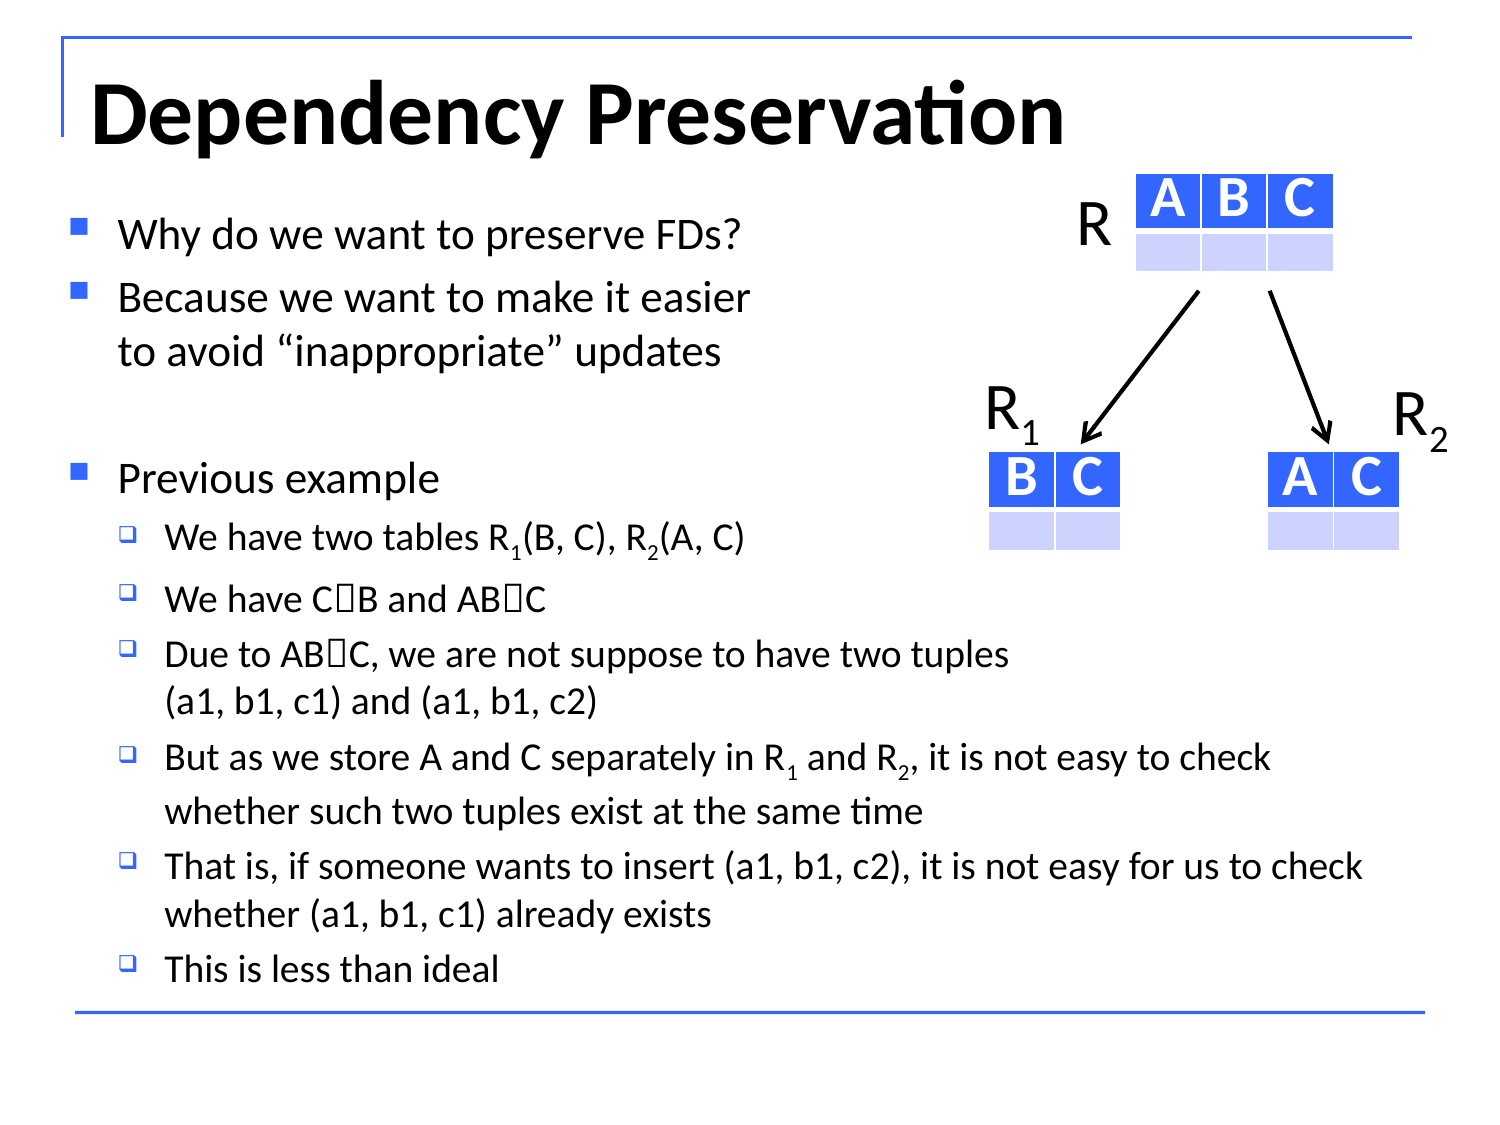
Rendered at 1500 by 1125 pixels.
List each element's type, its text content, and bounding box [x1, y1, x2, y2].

table_header A [1136, 174, 1200, 228]
table_cell [1334, 512, 1399, 550]
table_header C [1334, 452, 1399, 507]
text_box R1 [969, 355, 1055, 461]
text_box R [1061, 171, 1128, 266]
table_cell [1202, 234, 1266, 271]
title Dependency Preservation [74, 45, 1426, 233]
table_cell [1136, 234, 1200, 271]
list Why do we want to preserve FDs? Because we want to make it easier to avoid “inappropriate” updates Previous example We have two tables R1(B, C), R2(A, C) We have CB and ABC Due to ABC, we are not suppose to have two tuples (a1, b1, c1) and (a1, b1, c2) But as we store A and C separately in R1 and R2, it is not easy to check whether such two tuples exist at the same time That is, if someone wants to insert (a1, b1, c2), it is not easy for us to check whether (a1, b1, c1) already exists This is less than ideal [52, 196, 1422, 1006]
text_box R2 [1378, 361, 1464, 468]
table_cell [1056, 512, 1120, 550]
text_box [1080, 290, 1200, 445]
table_cell [1268, 512, 1333, 550]
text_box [1269, 290, 1329, 445]
table_header C [1268, 174, 1333, 228]
table_cell [1268, 234, 1333, 271]
table_header B [989, 461, 1054, 507]
table_cell [989, 512, 1054, 550]
table_header C [1056, 452, 1120, 507]
table_header A [1268, 452, 1333, 507]
table_header B [1202, 174, 1266, 228]
